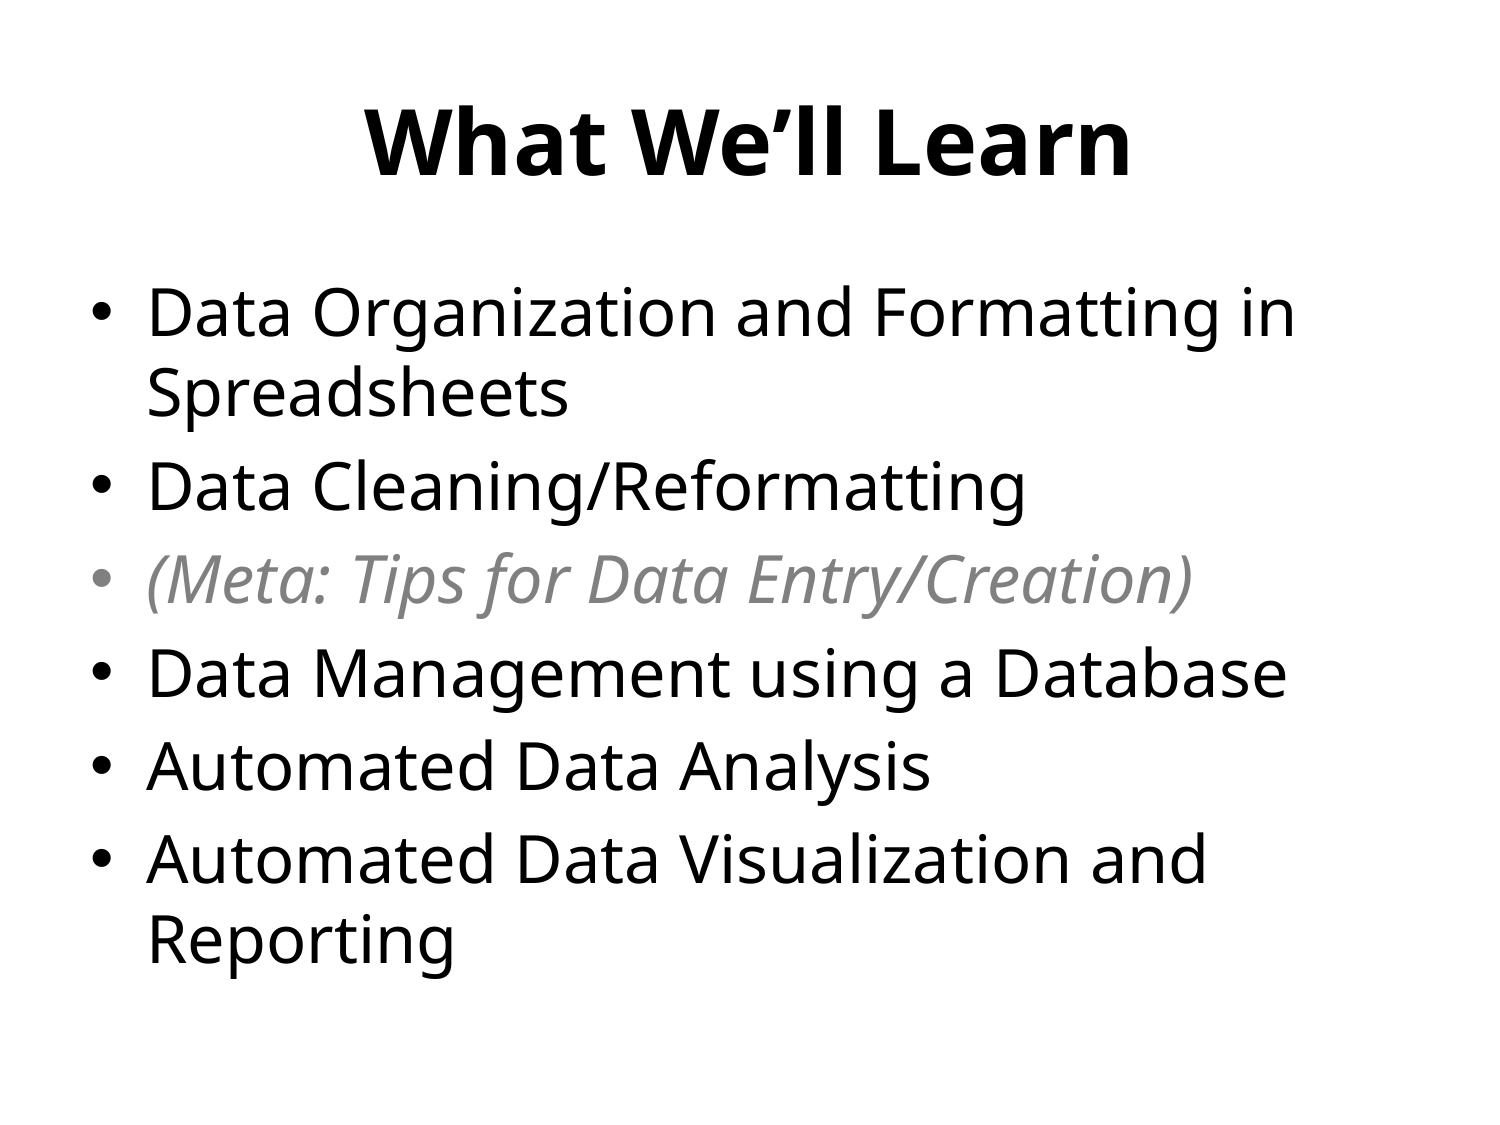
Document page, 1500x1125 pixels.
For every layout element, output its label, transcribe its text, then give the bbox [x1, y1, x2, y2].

title What We’ll Learn [75, 45, 1425, 233]
list Data Organization and Formatting in Spreadsheets Data Cleaning/Reformatting (Meta: Tips for Data Entry/Creation) Data Management using a Database Automated Data Analysis Automated Data Visualization and Reporting [75, 262, 1425, 1005]
